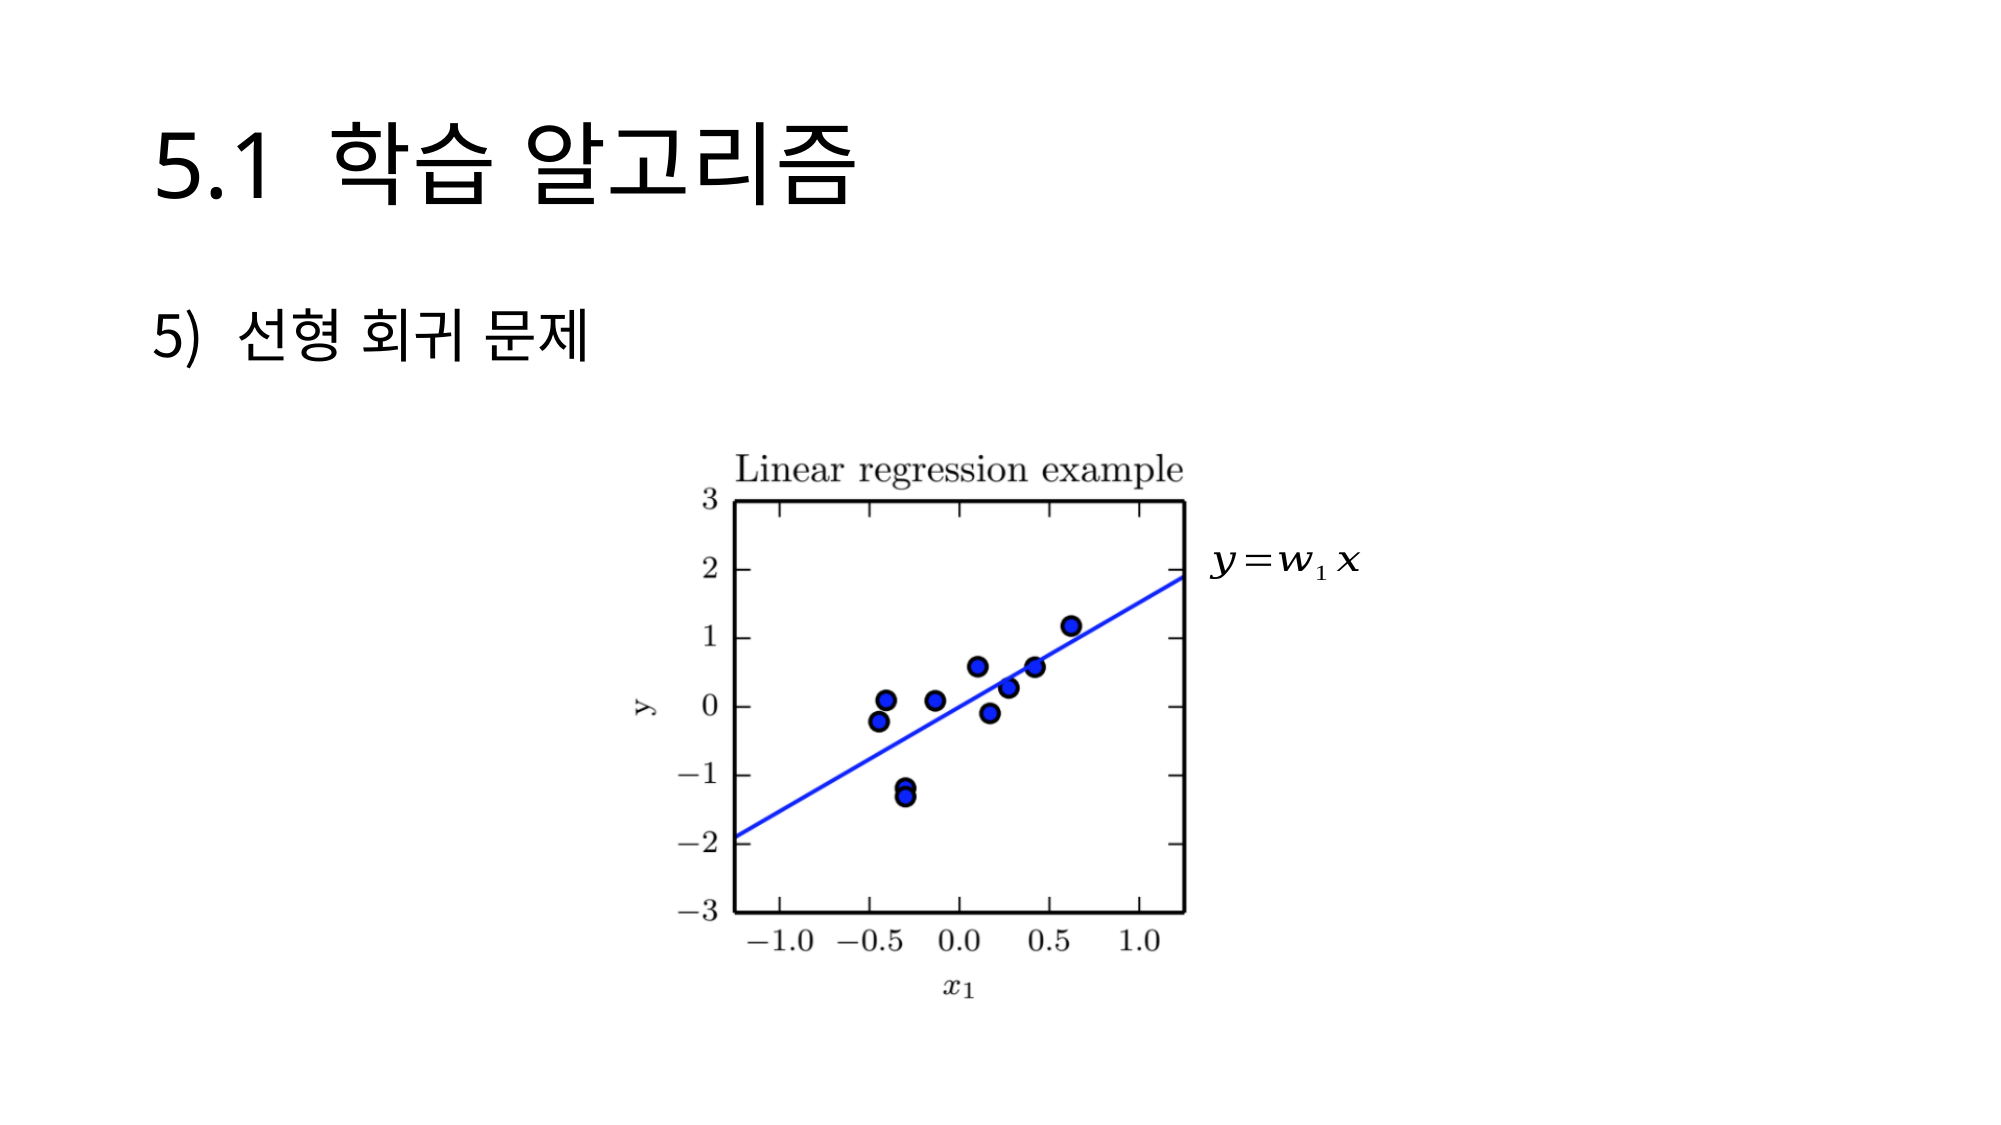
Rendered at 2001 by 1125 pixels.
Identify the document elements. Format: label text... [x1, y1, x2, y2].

list 선형 회귀 문제 [137, 299, 1863, 1014]
title 5.1 학습 알고리즘 [137, 59, 1863, 278]
picture [595, 429, 1209, 1014]
